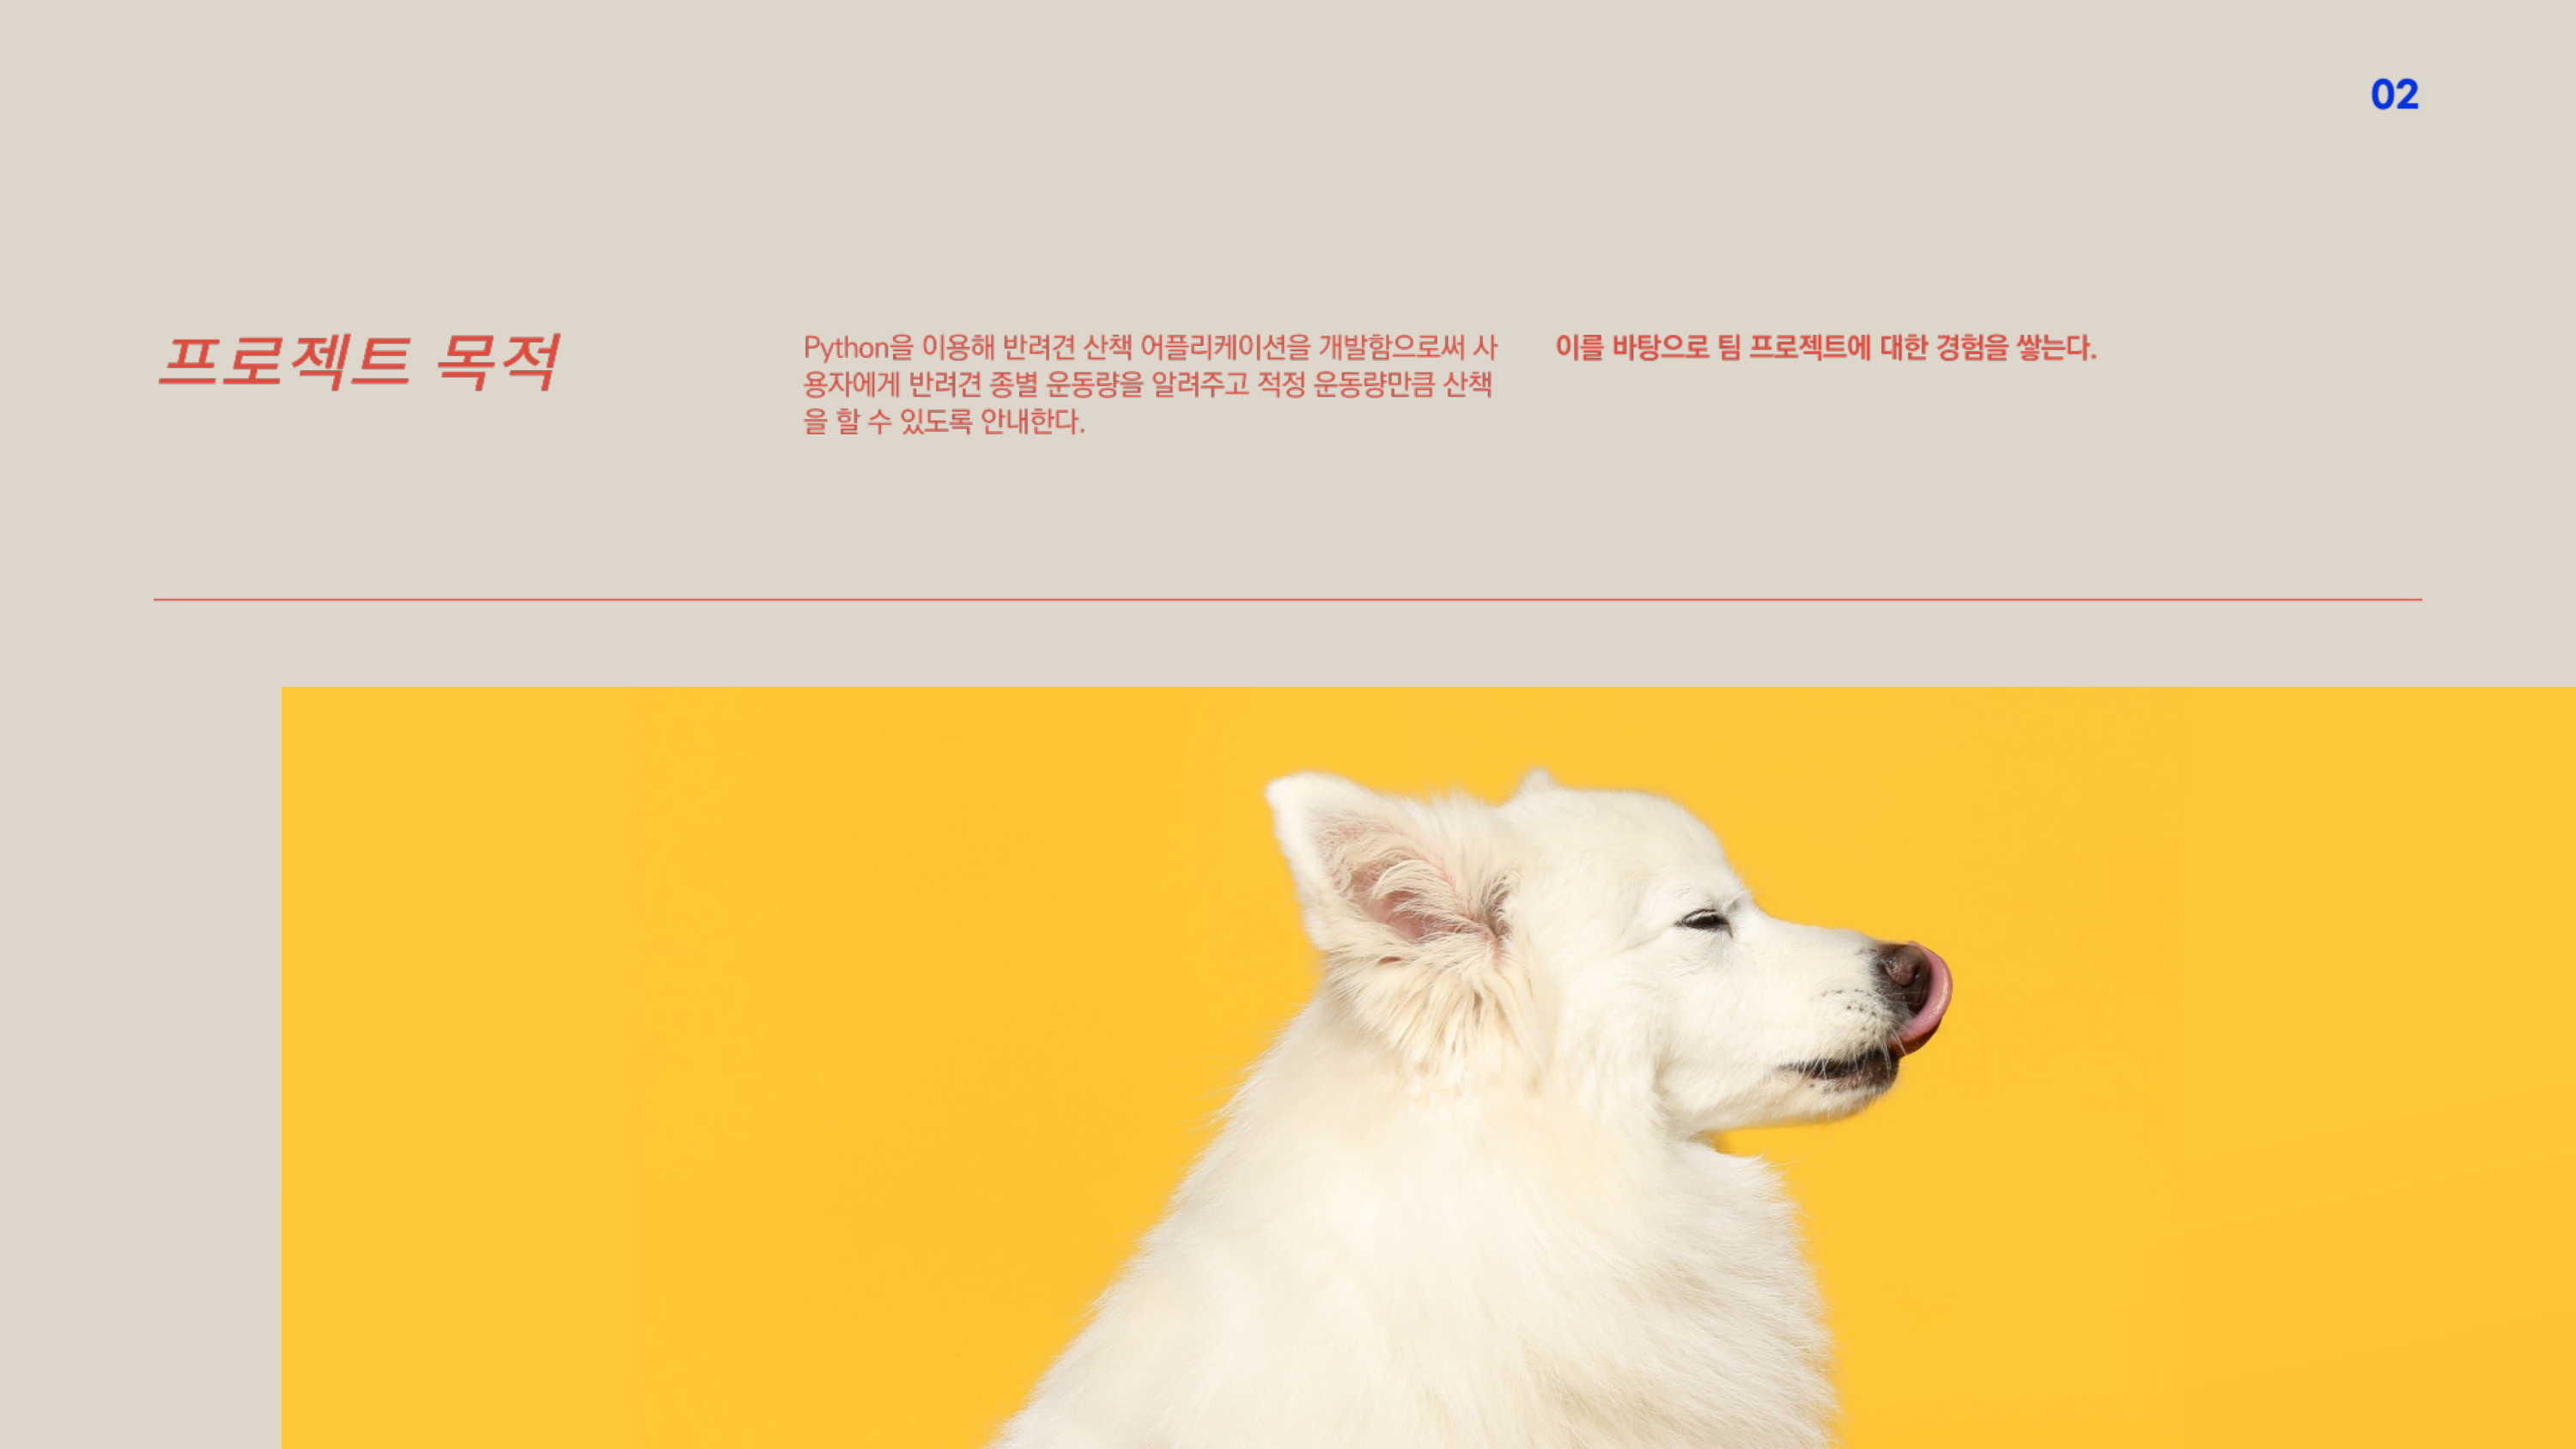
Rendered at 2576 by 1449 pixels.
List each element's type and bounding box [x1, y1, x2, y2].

picture [129, 289, 637, 466]
text_box [153, 596, 2422, 604]
picture [2228, 67, 2438, 138]
picture [1552, 324, 2114, 381]
text_box [282, 686, 2576, 1449]
picture [799, 324, 1511, 456]
